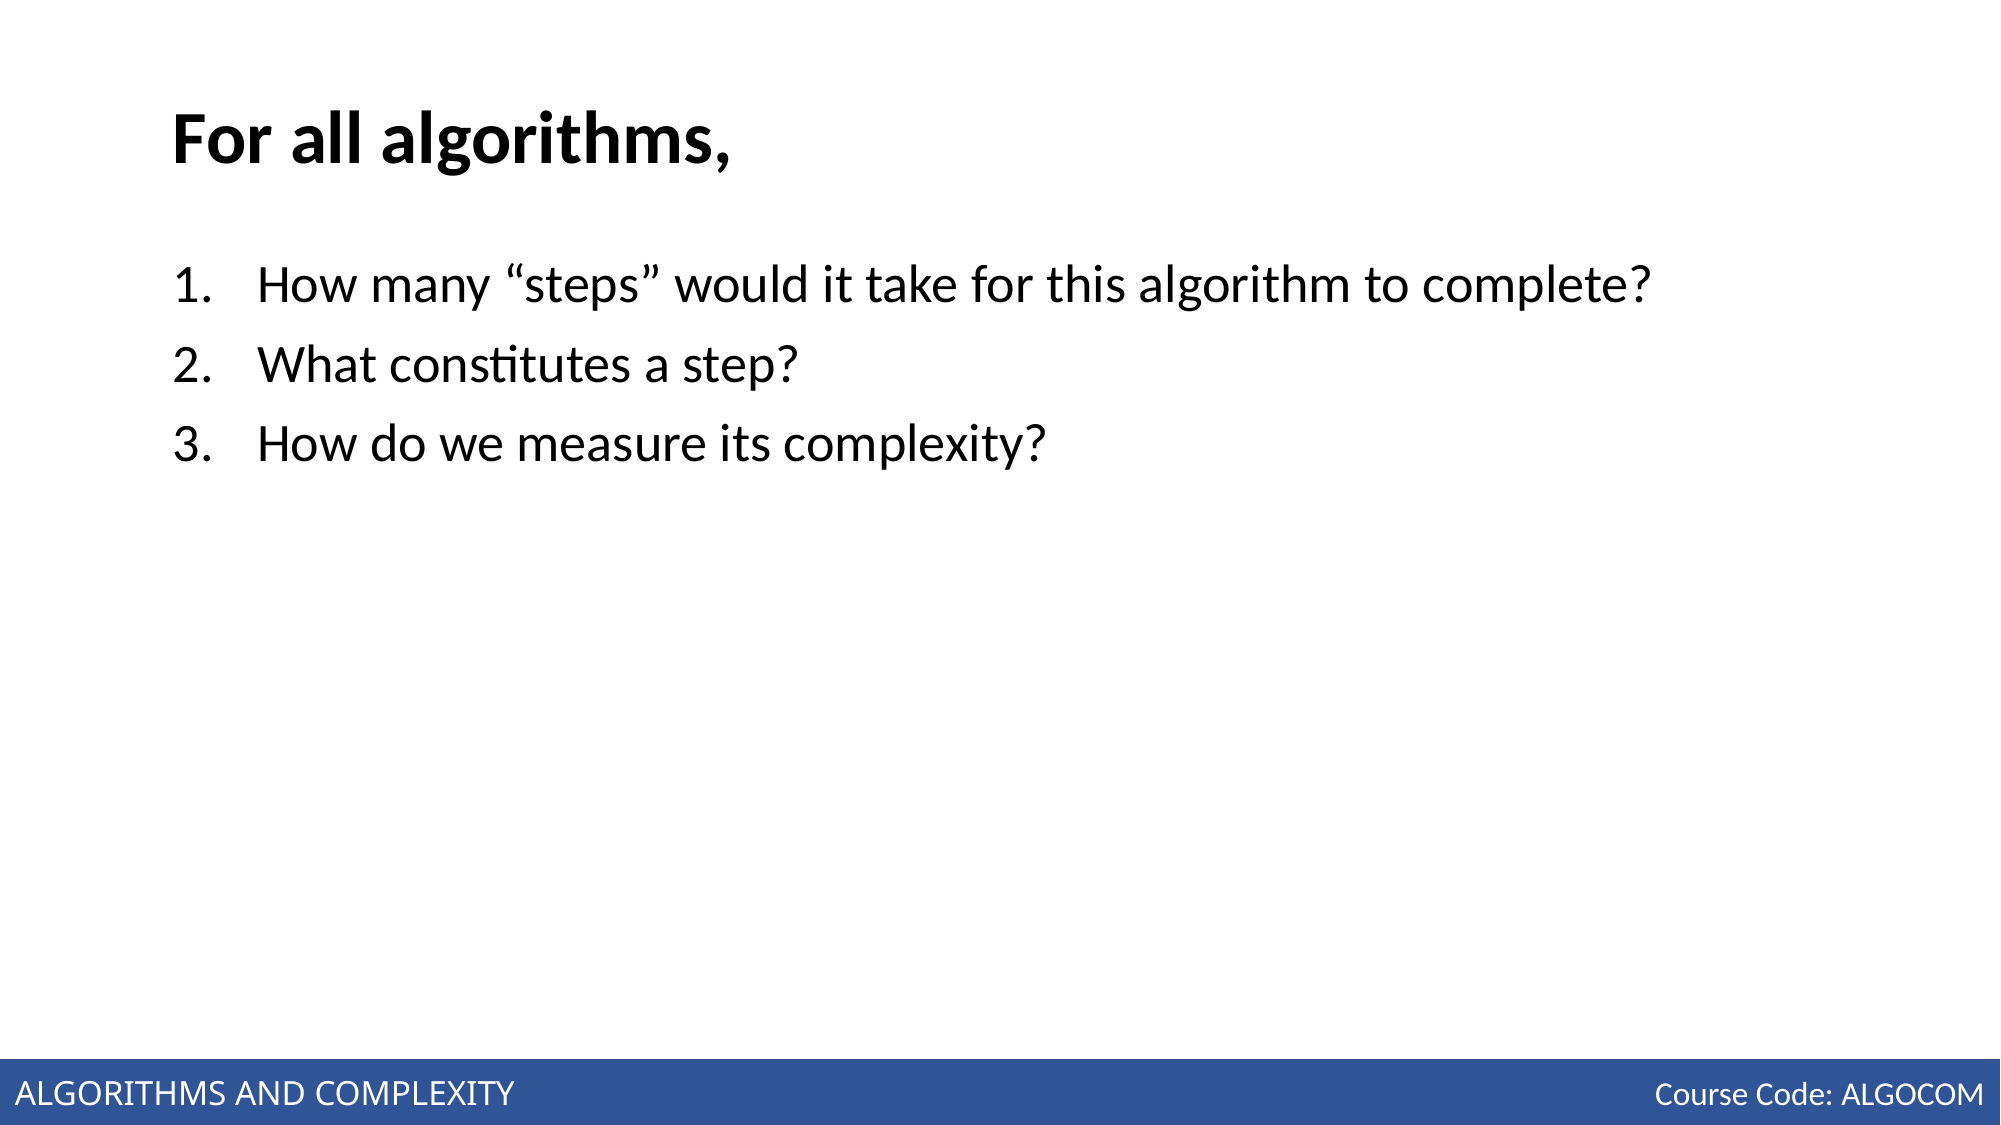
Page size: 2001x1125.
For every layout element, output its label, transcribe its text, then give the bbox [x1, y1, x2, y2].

text_box Course Code: ALGOCOM [1516, 1064, 2000, 1120]
list How many “steps” would it take for this algorithm to complete? What constitutes a step? How do we measure its complexity? [157, 249, 1883, 990]
text_box [0, 1059, 2000, 1125]
text_box ALGORITHMS AND COMPLEXITY [0, 1064, 595, 1120]
title For all algorithms, [157, 31, 1883, 249]
